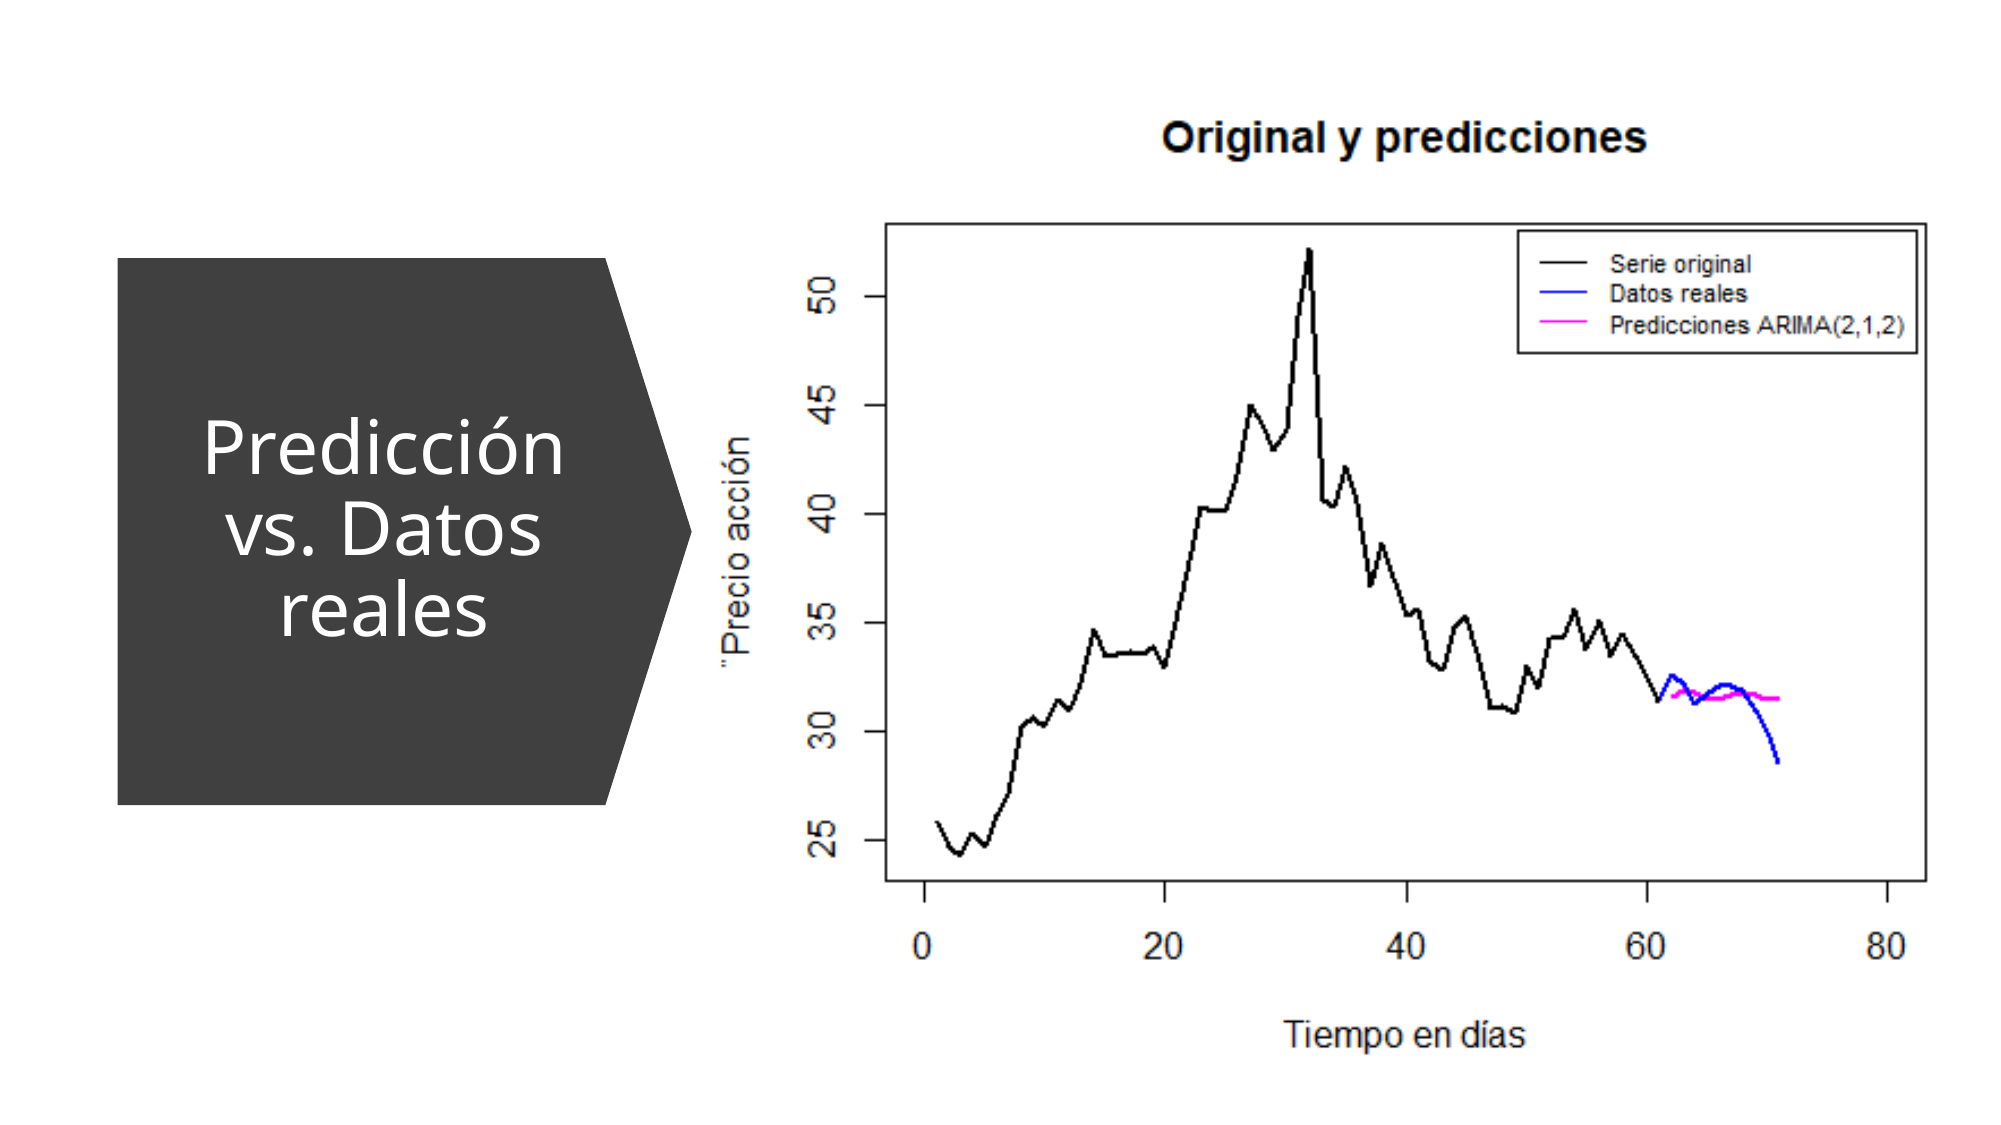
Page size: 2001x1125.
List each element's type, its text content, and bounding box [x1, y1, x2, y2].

title Predicción vs. Datos reales [168, 322, 601, 741]
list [711, 58, 1973, 1064]
text_box [116, 257, 693, 807]
